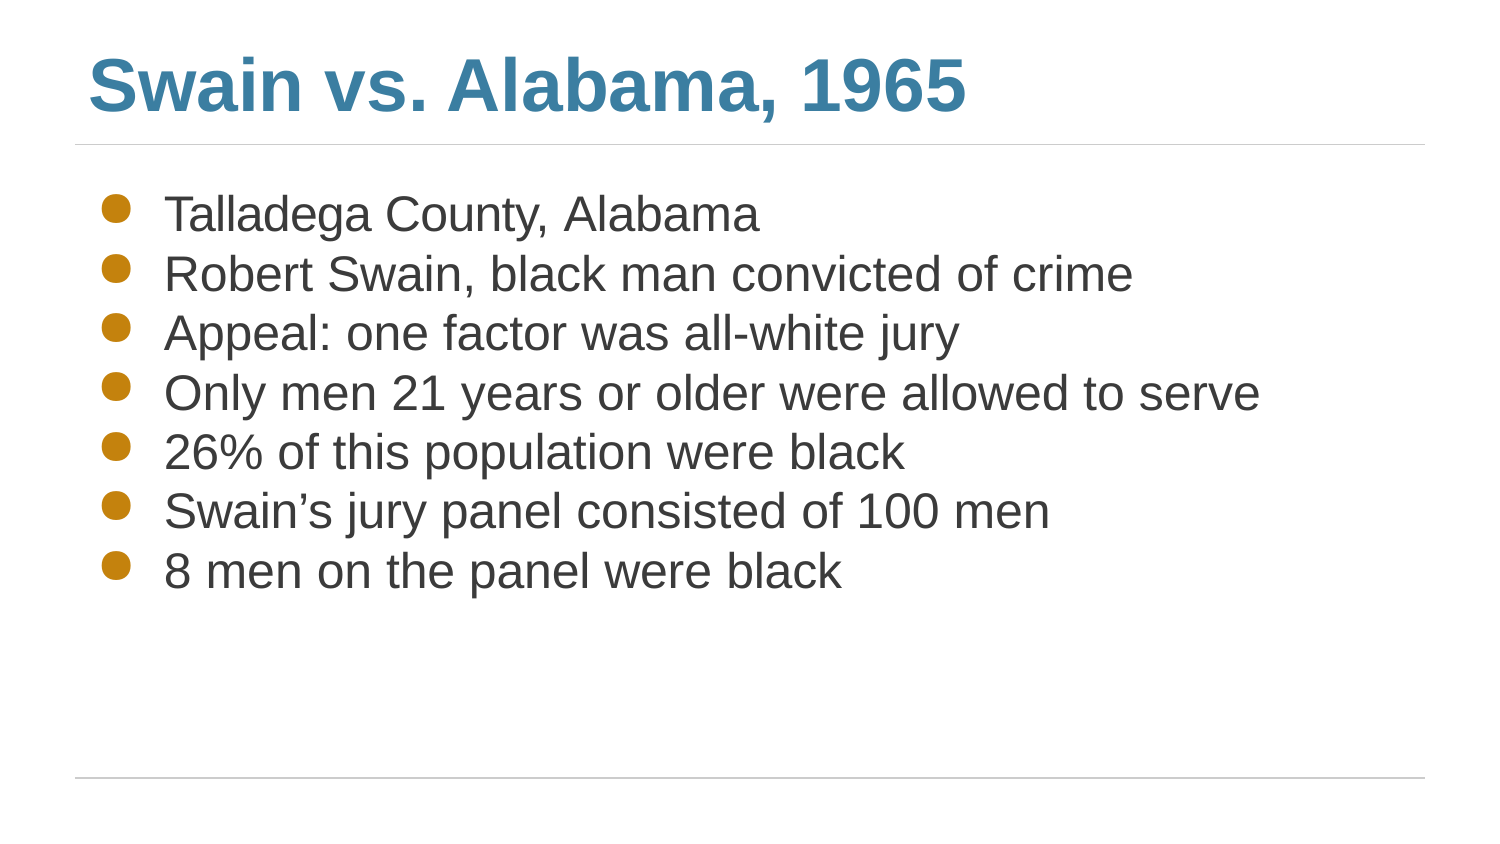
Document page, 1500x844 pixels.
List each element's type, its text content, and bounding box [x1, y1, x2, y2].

title Swain vs. Alabama, 1965 [86, 34, 971, 178]
text_box Talladega County, Alabama Robert Swain, black man convicted of crime Appeal: one factor was all-white jury Only men 21 years or older were allowed to serve 26% of this population were black Swain’s jury panel consisted of 100 men 8 men on the panel were black [94, 179, 1266, 599]
